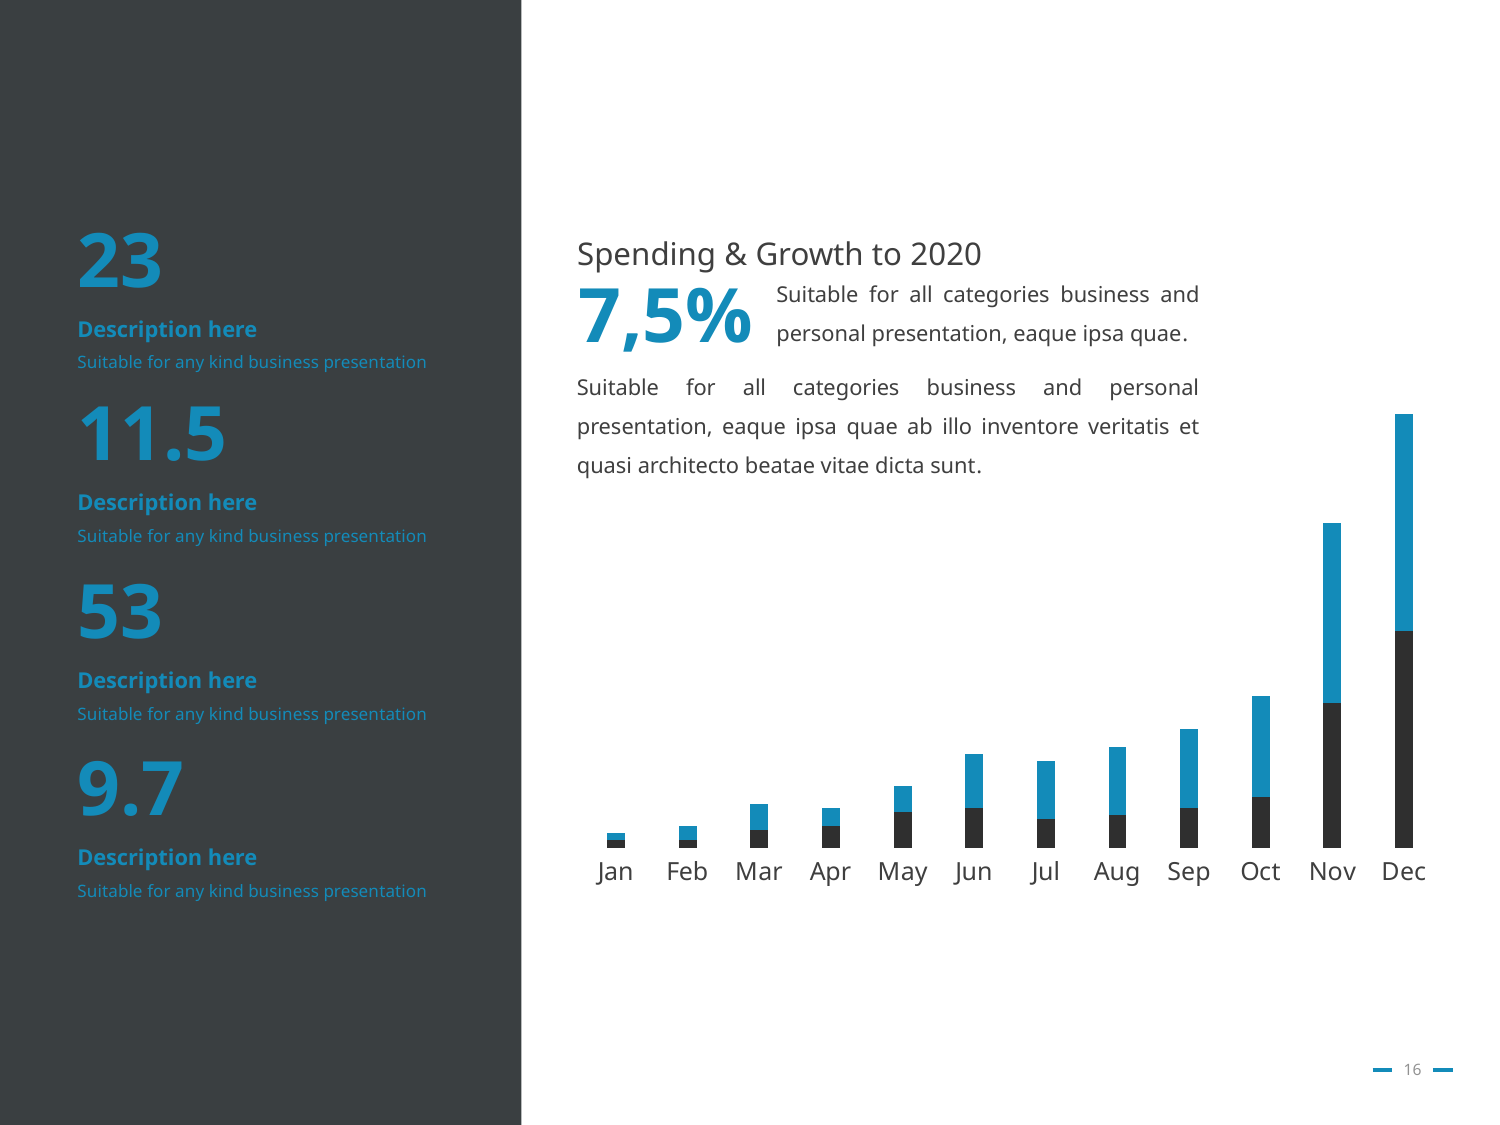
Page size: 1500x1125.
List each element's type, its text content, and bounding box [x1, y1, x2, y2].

text_box Spending & Growth to 2020 [562, 208, 1206, 280]
slide_number 16 [1379, 1040, 1446, 1101]
text_box Suitable for all categories business and personal presentation, eaque ipsa quae. [761, 259, 1216, 339]
text_box 7,5% [563, 259, 761, 339]
picture [0, 0, 522, 1125]
chart [515, 339, 1446, 942]
